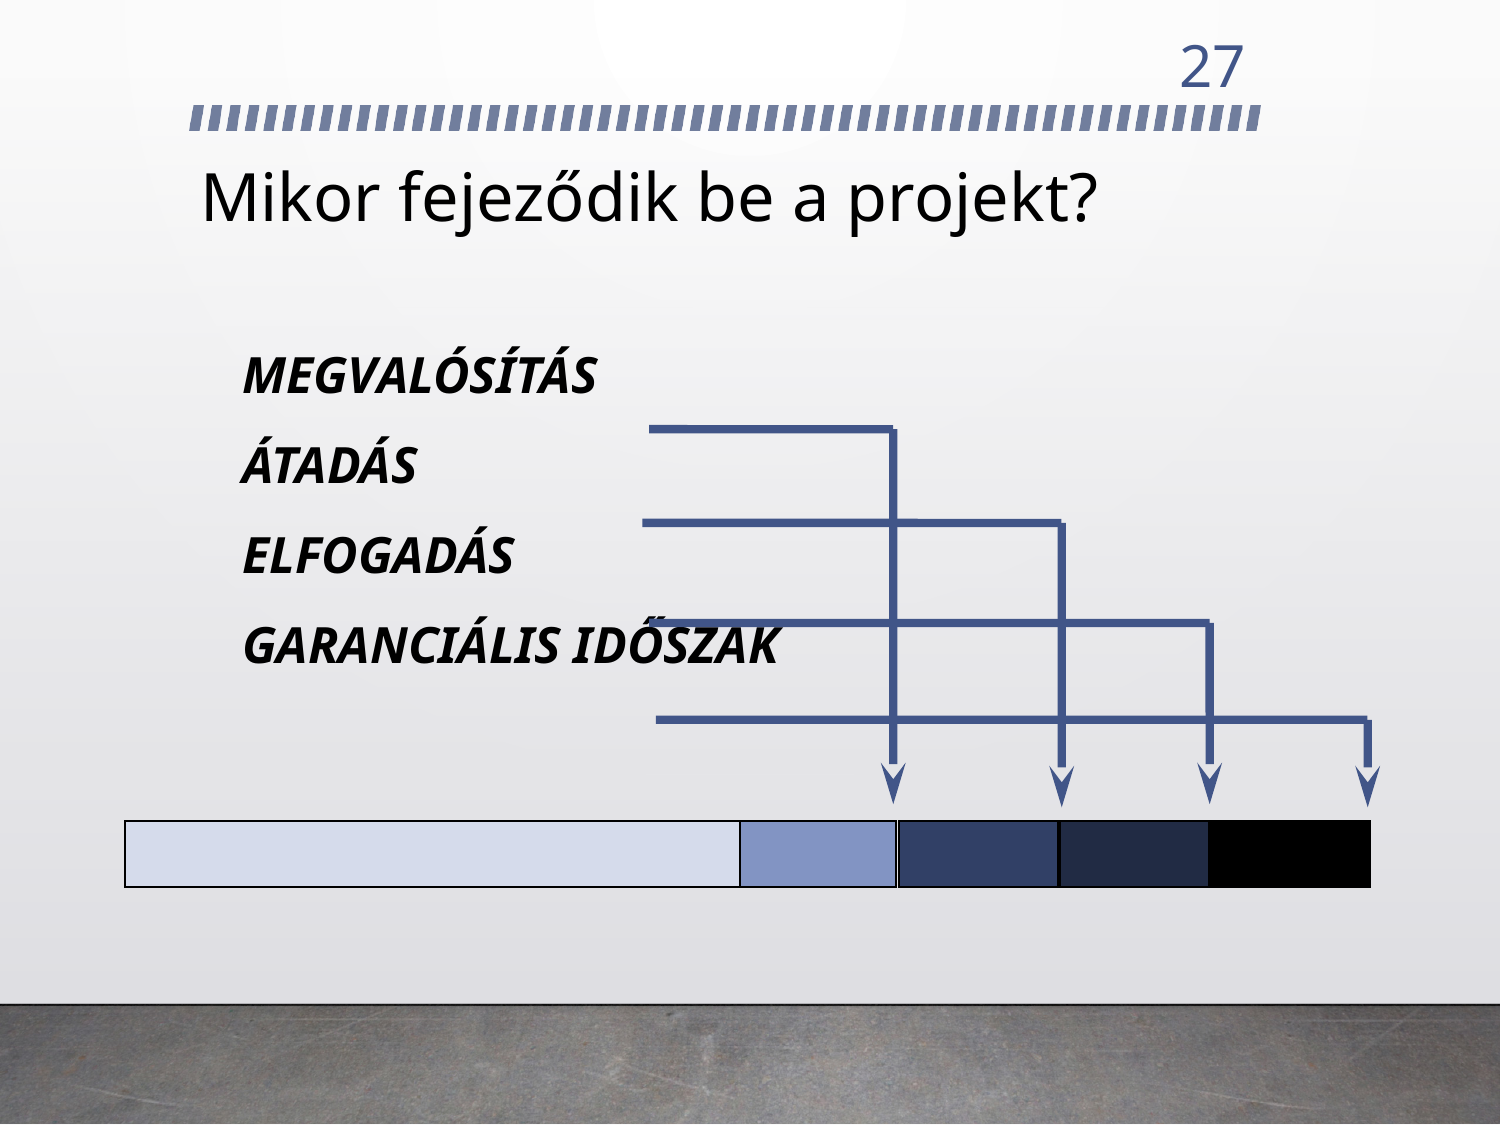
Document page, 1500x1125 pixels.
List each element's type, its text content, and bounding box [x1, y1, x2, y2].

text_box MEGVALÓSÍTÁS ÁTADÁS ELFOGADÁS GARANCIÁLIS IDŐSZAK [227, 335, 1236, 771]
picture [0, 1004, 1500, 1124]
text_box [1055, 786, 1068, 808]
text_box [1059, 820, 1210, 888]
text_box [1361, 786, 1374, 808]
text_box [1203, 783, 1216, 805]
text_box [124, 820, 740, 888]
text_box [740, 820, 897, 888]
slide_number 27 [1130, 21, 1262, 105]
text_box [1211, 820, 1371, 888]
text_box [898, 820, 1058, 888]
text_box [887, 783, 900, 805]
title Mikor fejeződik be a projekt? [185, 156, 1264, 329]
